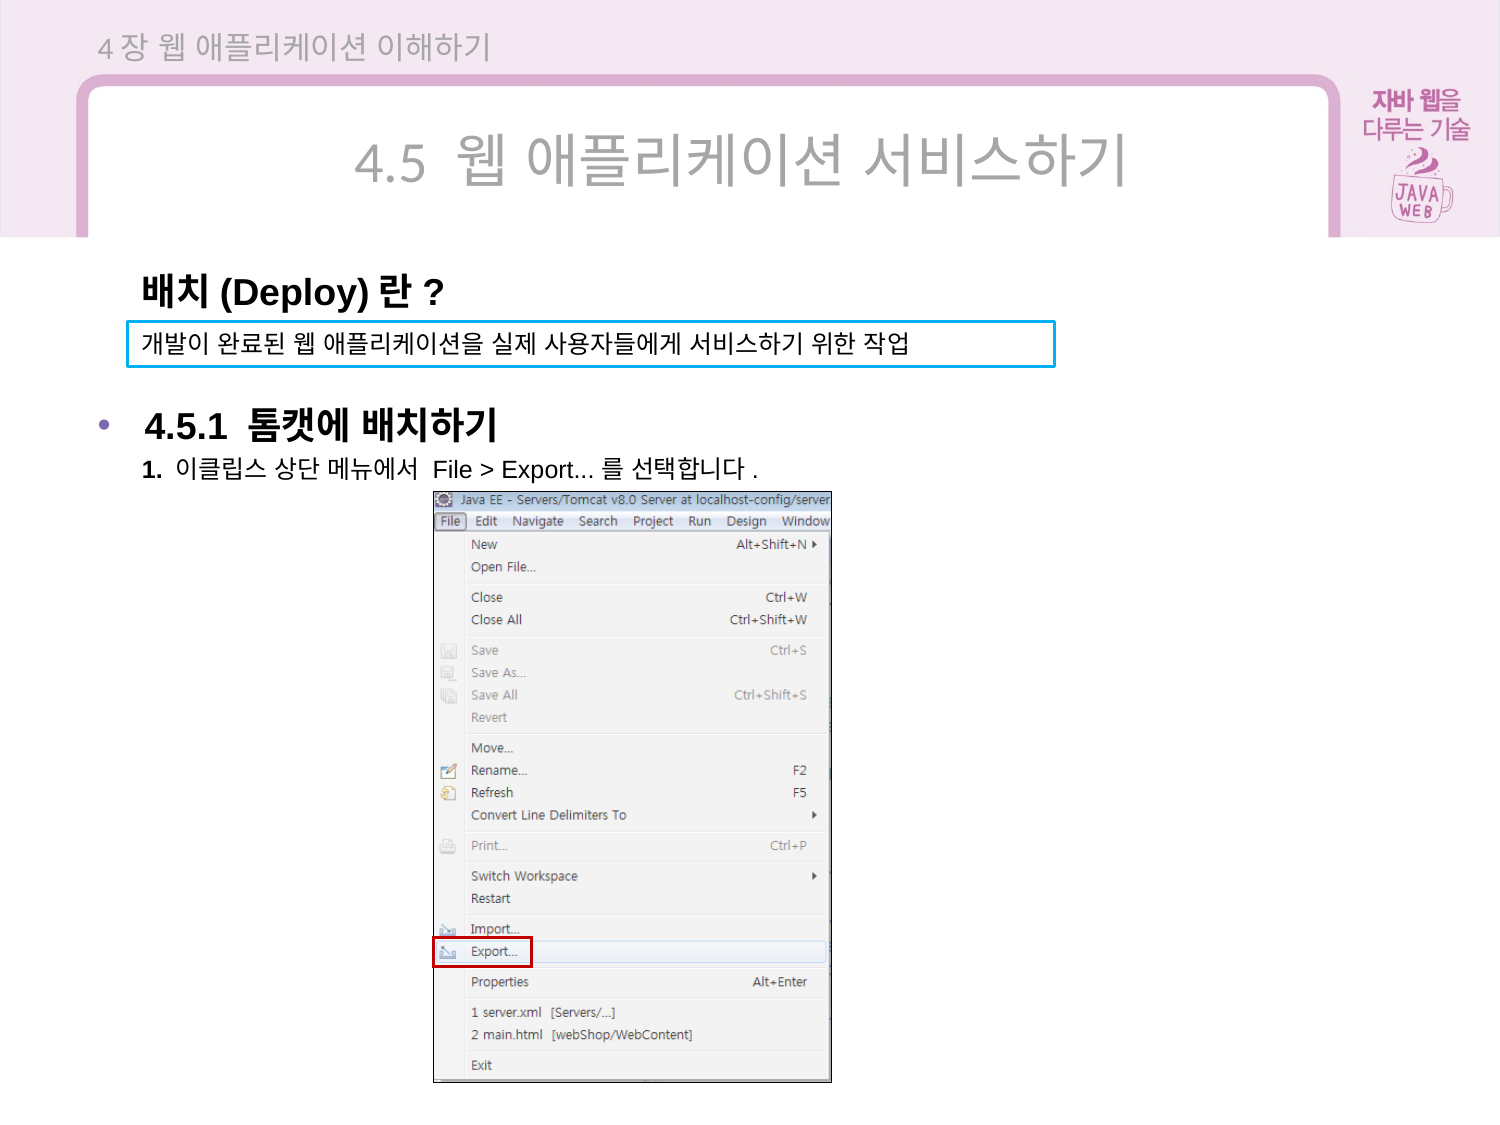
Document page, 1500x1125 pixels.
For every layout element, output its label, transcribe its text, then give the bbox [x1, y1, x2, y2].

text_box 개발이 완료된 웹 애플리케이션을 실제 사용자들에게 서비스하기 위한 작업 [127, 321, 1055, 367]
text_box 4.5.1 톰캣에 배치하기 [82, 371, 1402, 455]
text_box 배치(Deploy)란? [127, 260, 936, 321]
text_box 4.5 웹 애플리케이션 서비스하기 [217, 117, 1268, 202]
text_box 4장 웹 애플리케이션 이해하기 [82, 0, 1133, 74]
text_box 1. 이클립스 상단 메뉴에서 File > Export...를 선택합니다. [127, 446, 1385, 491]
picture [0, 0, 1500, 1125]
